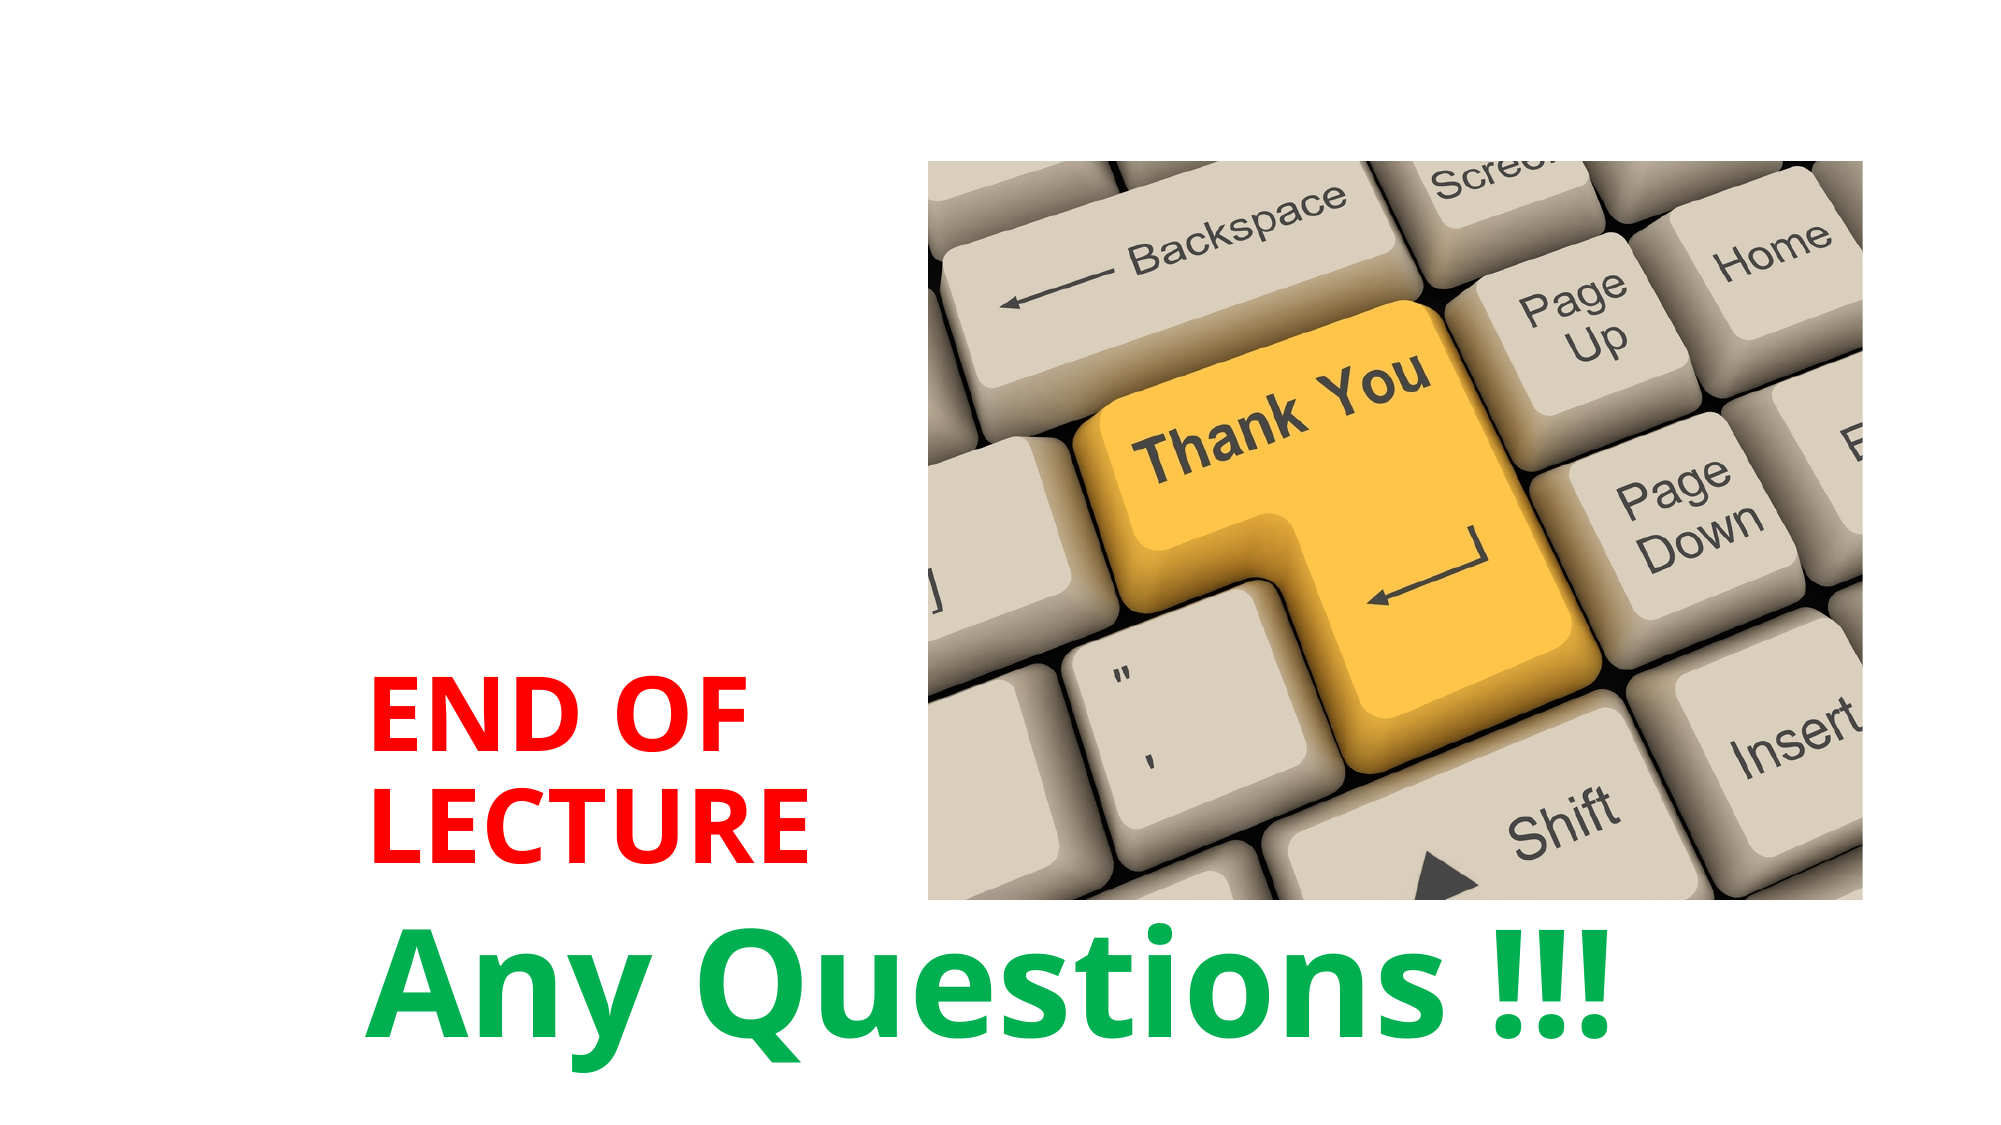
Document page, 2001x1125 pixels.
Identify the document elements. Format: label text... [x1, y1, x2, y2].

picture [928, 161, 1863, 900]
list Any Questions !!! [350, 900, 1950, 1125]
title END OF LECTURE [350, 591, 928, 900]
